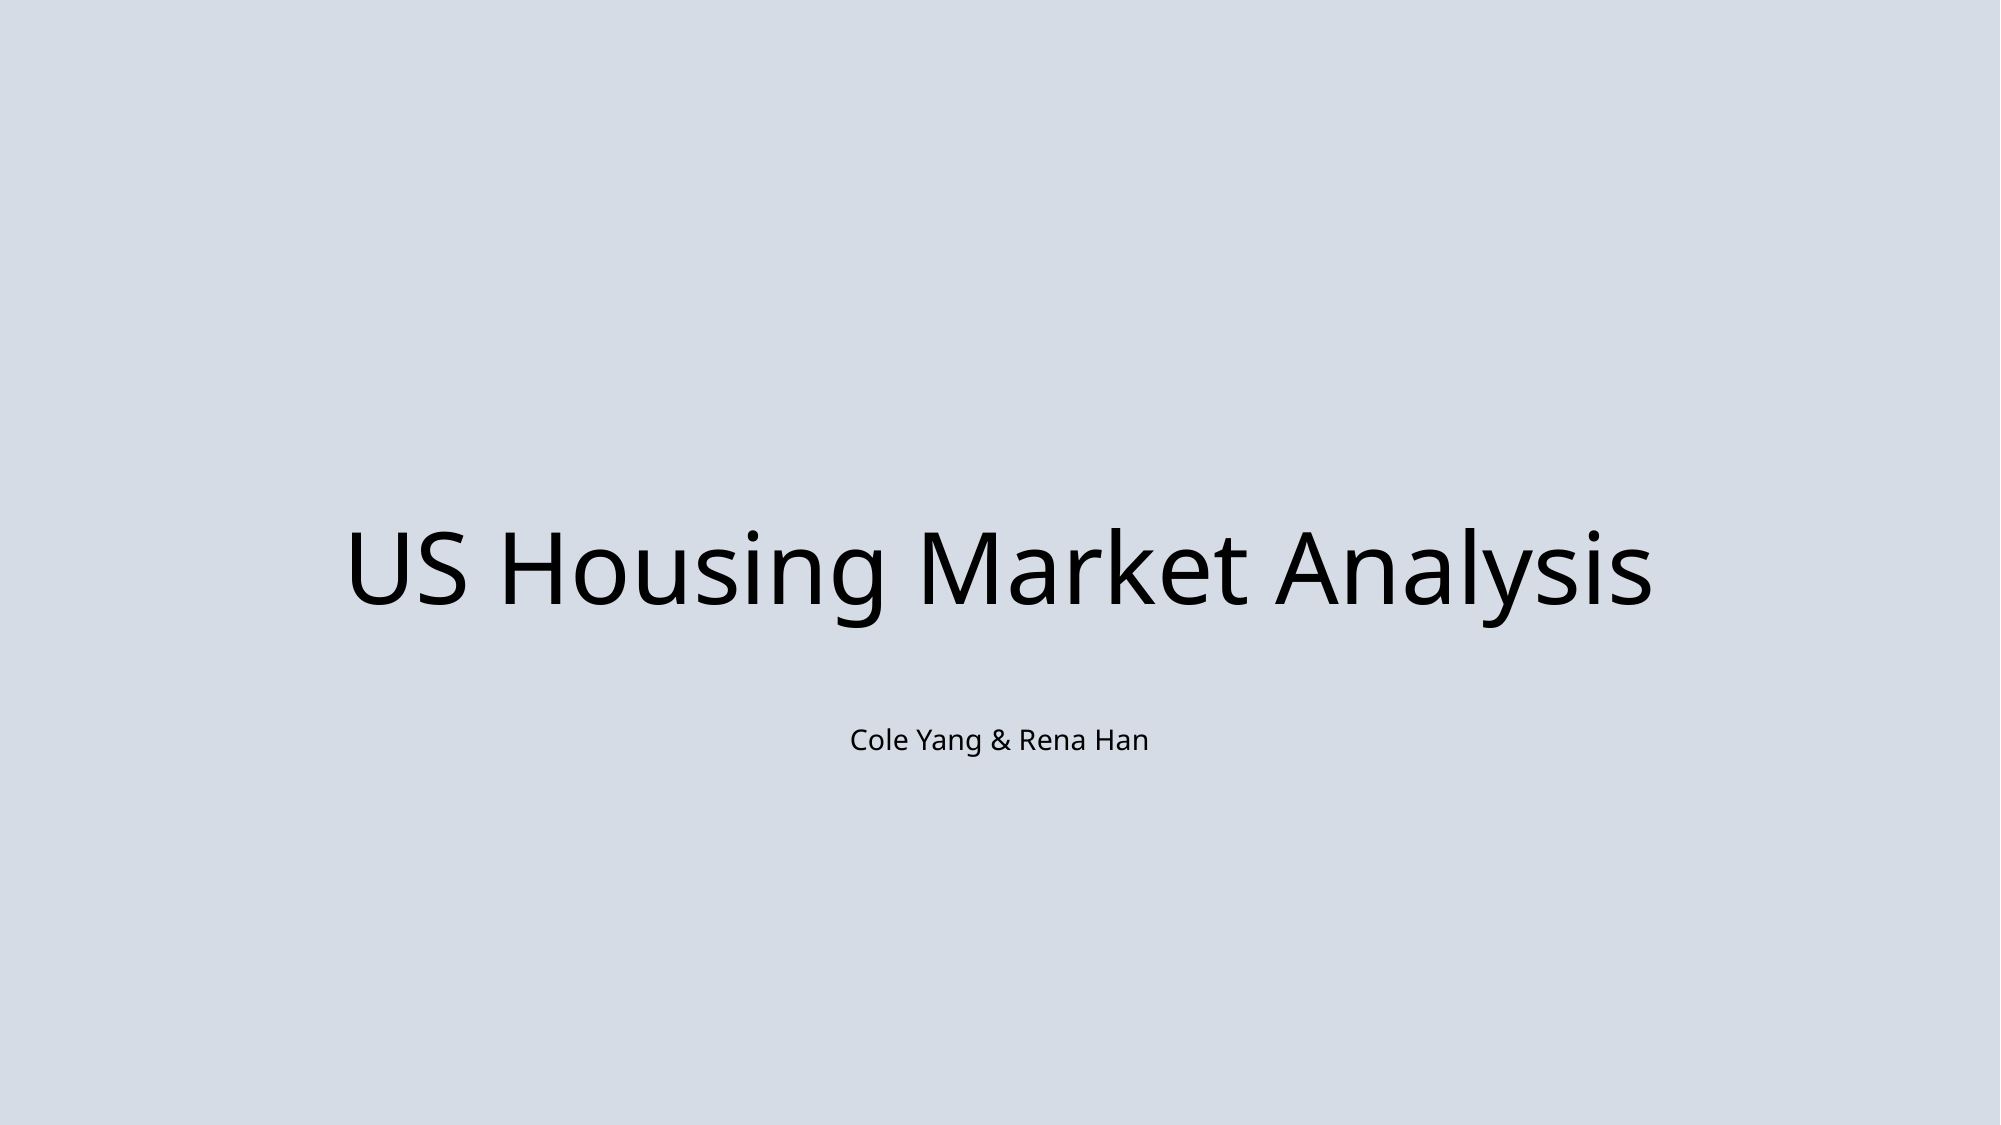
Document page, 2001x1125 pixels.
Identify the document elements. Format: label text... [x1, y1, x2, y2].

title US Housing Market Analysis [249, 491, 1750, 634]
subtitle Cole Yang & Rena Han [803, 717, 1197, 764]
